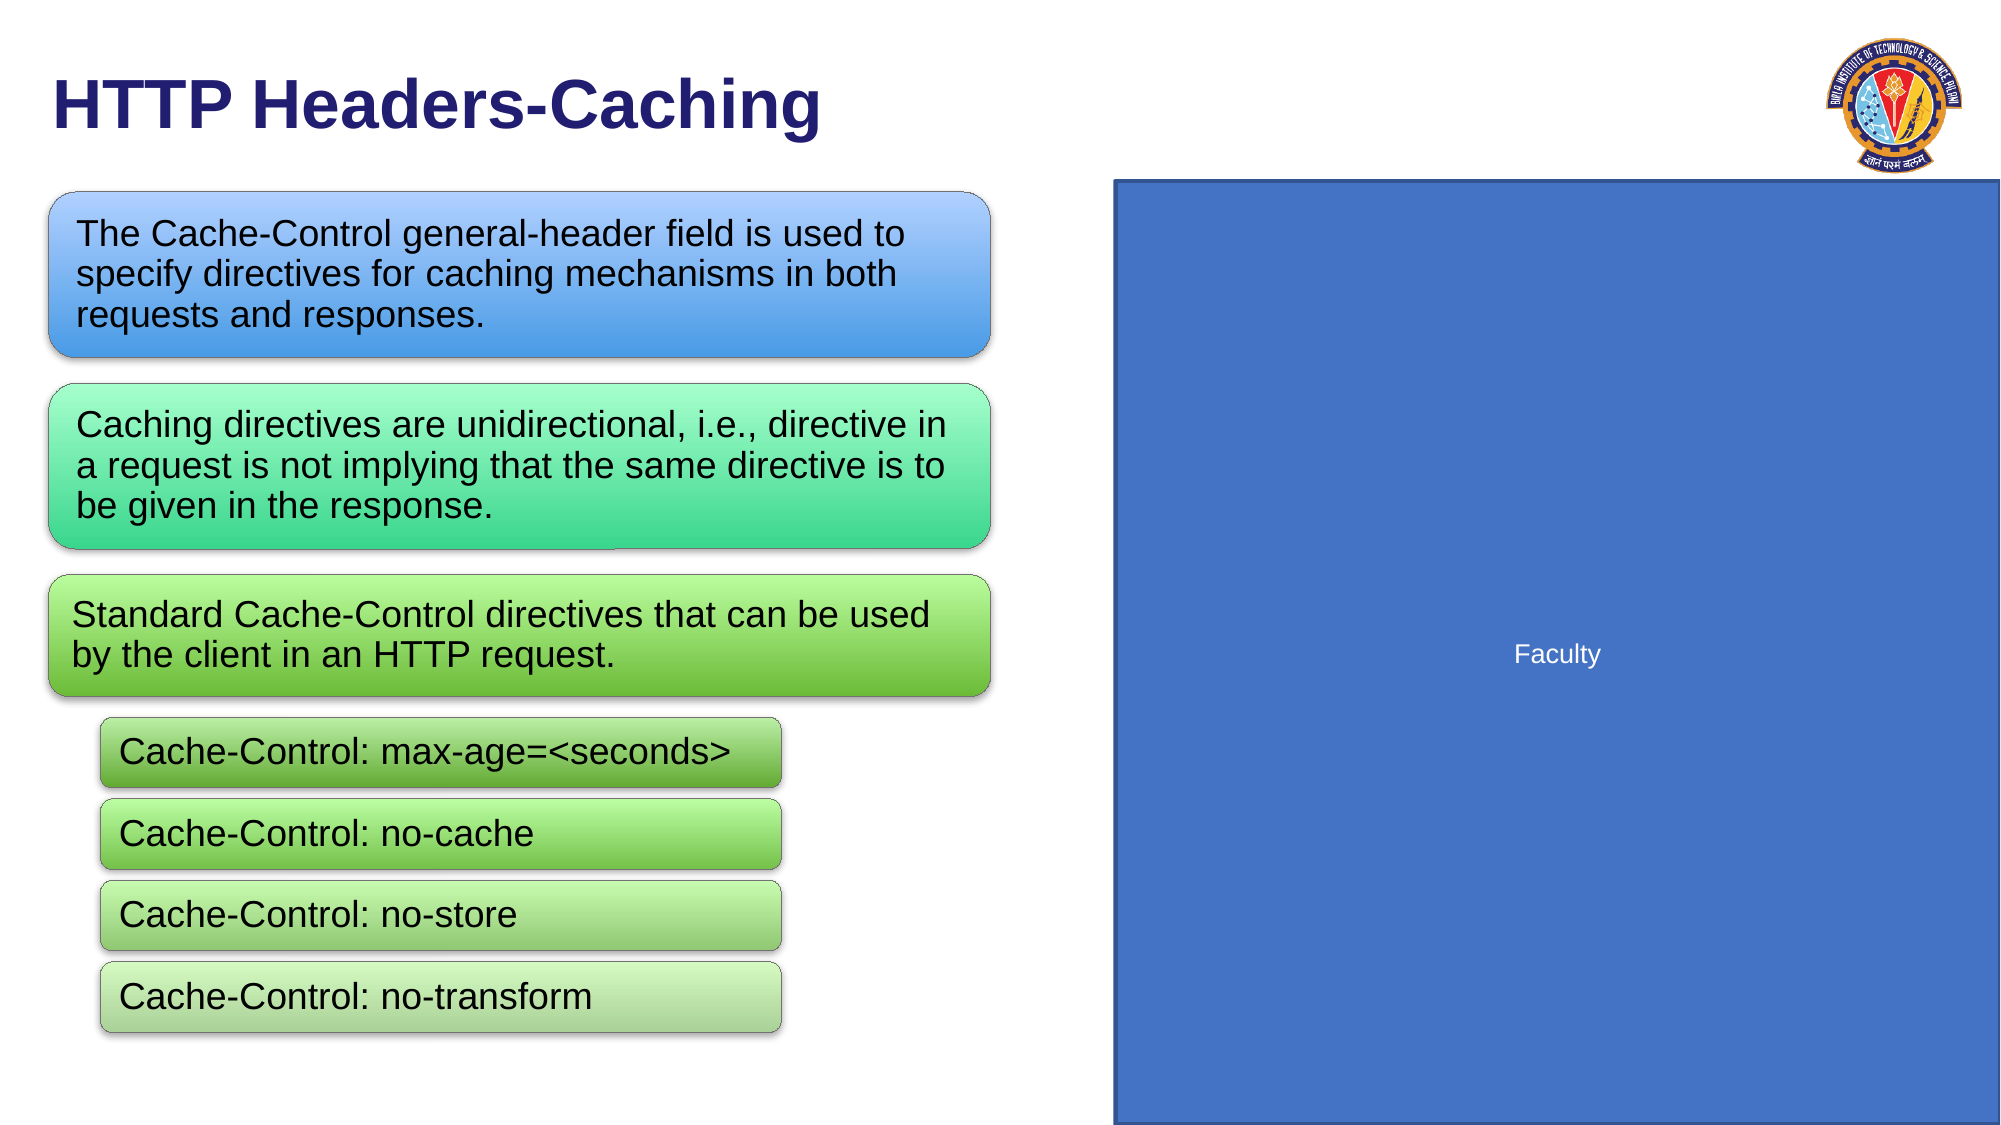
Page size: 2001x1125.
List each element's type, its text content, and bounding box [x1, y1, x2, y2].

picture [1825, 38, 1962, 174]
title HTTP Headers-Caching [37, 38, 1810, 174]
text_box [100, 714, 782, 1036]
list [48, 188, 991, 700]
